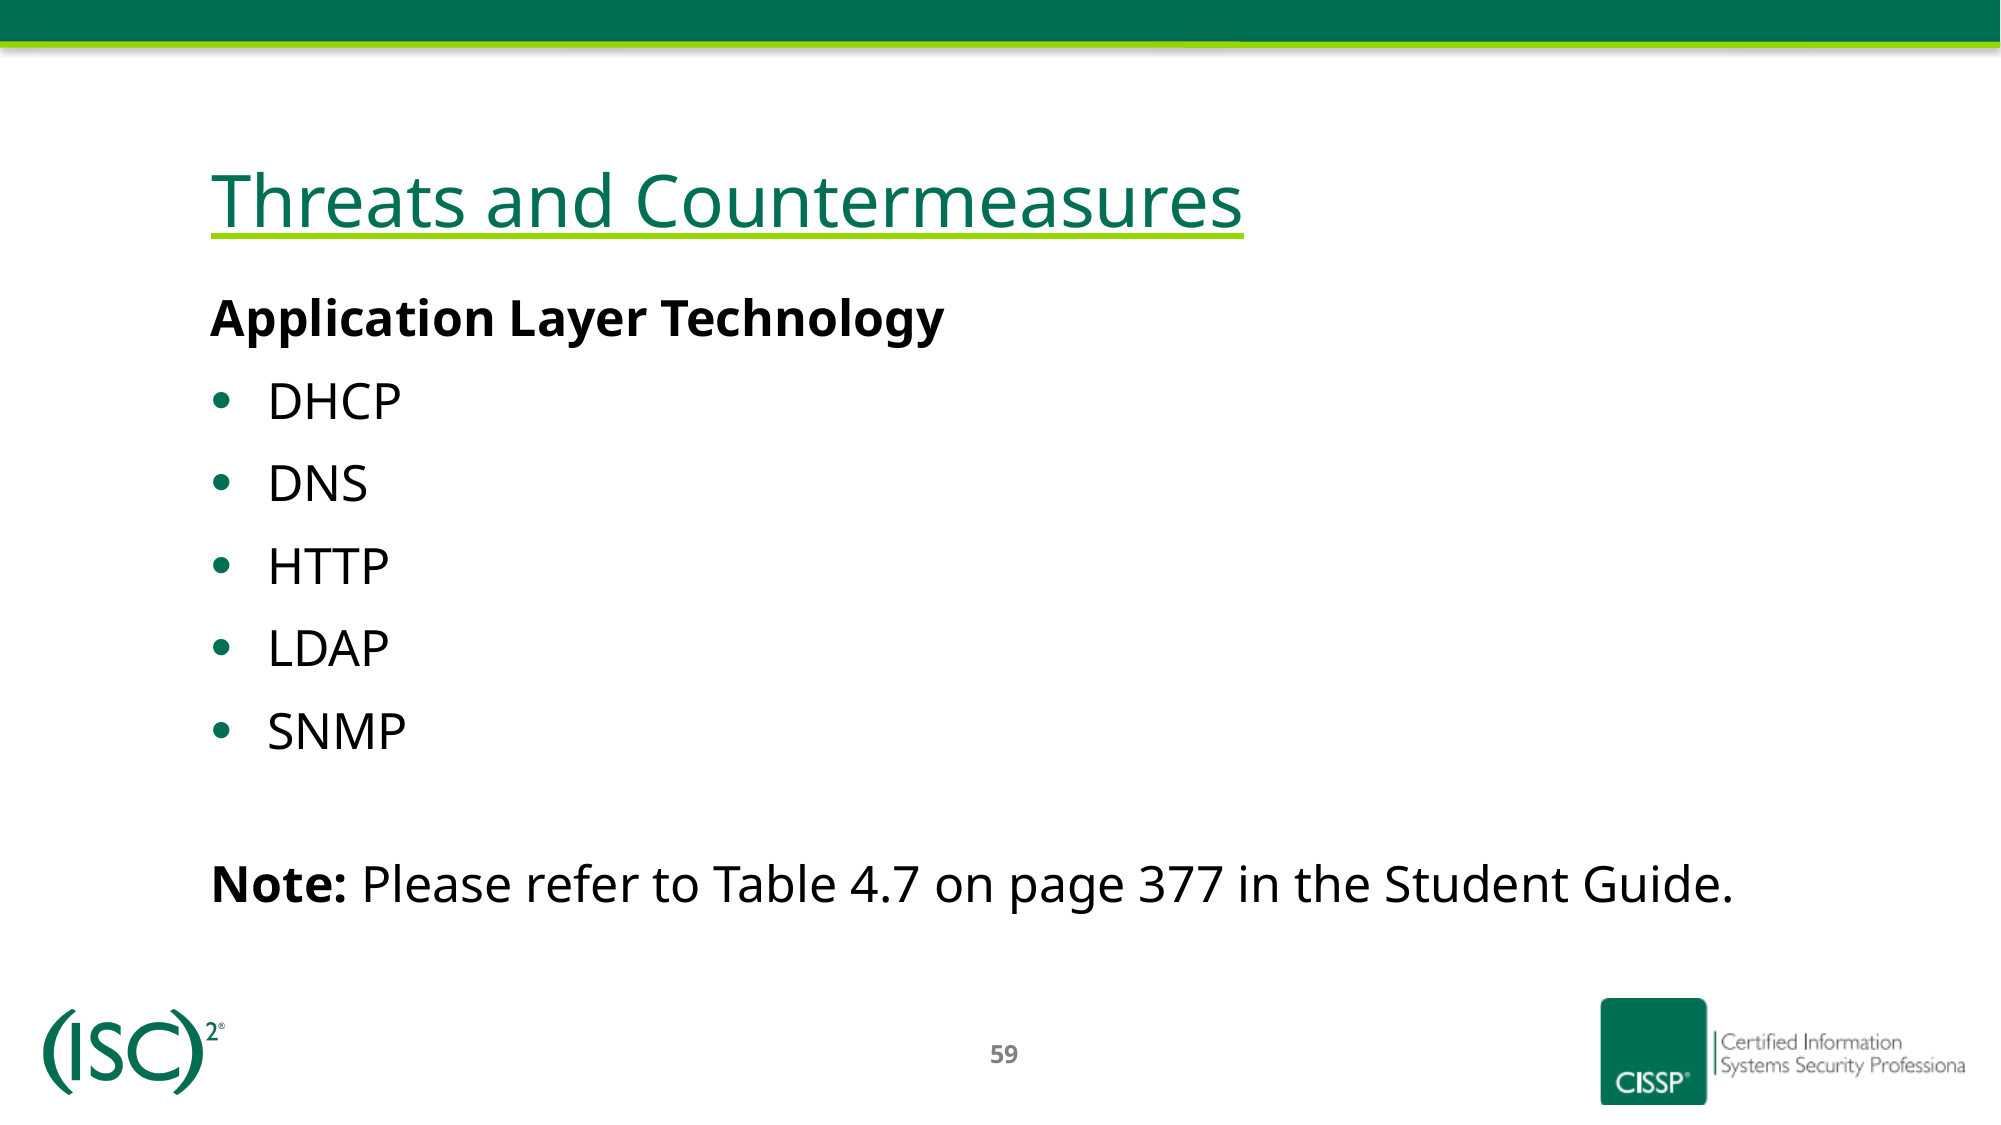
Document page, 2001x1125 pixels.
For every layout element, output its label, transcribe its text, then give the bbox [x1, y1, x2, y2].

text_box Note: Please refer to Table 4.7 on page 377 in the Student Guide. [196, 844, 1802, 988]
title Threats and Countermeasures [196, 91, 2000, 280]
text_box Application Layer Technology DHCP DNS HTTP LDAP SNMP [196, 279, 1802, 761]
picture [40, 1005, 228, 1099]
